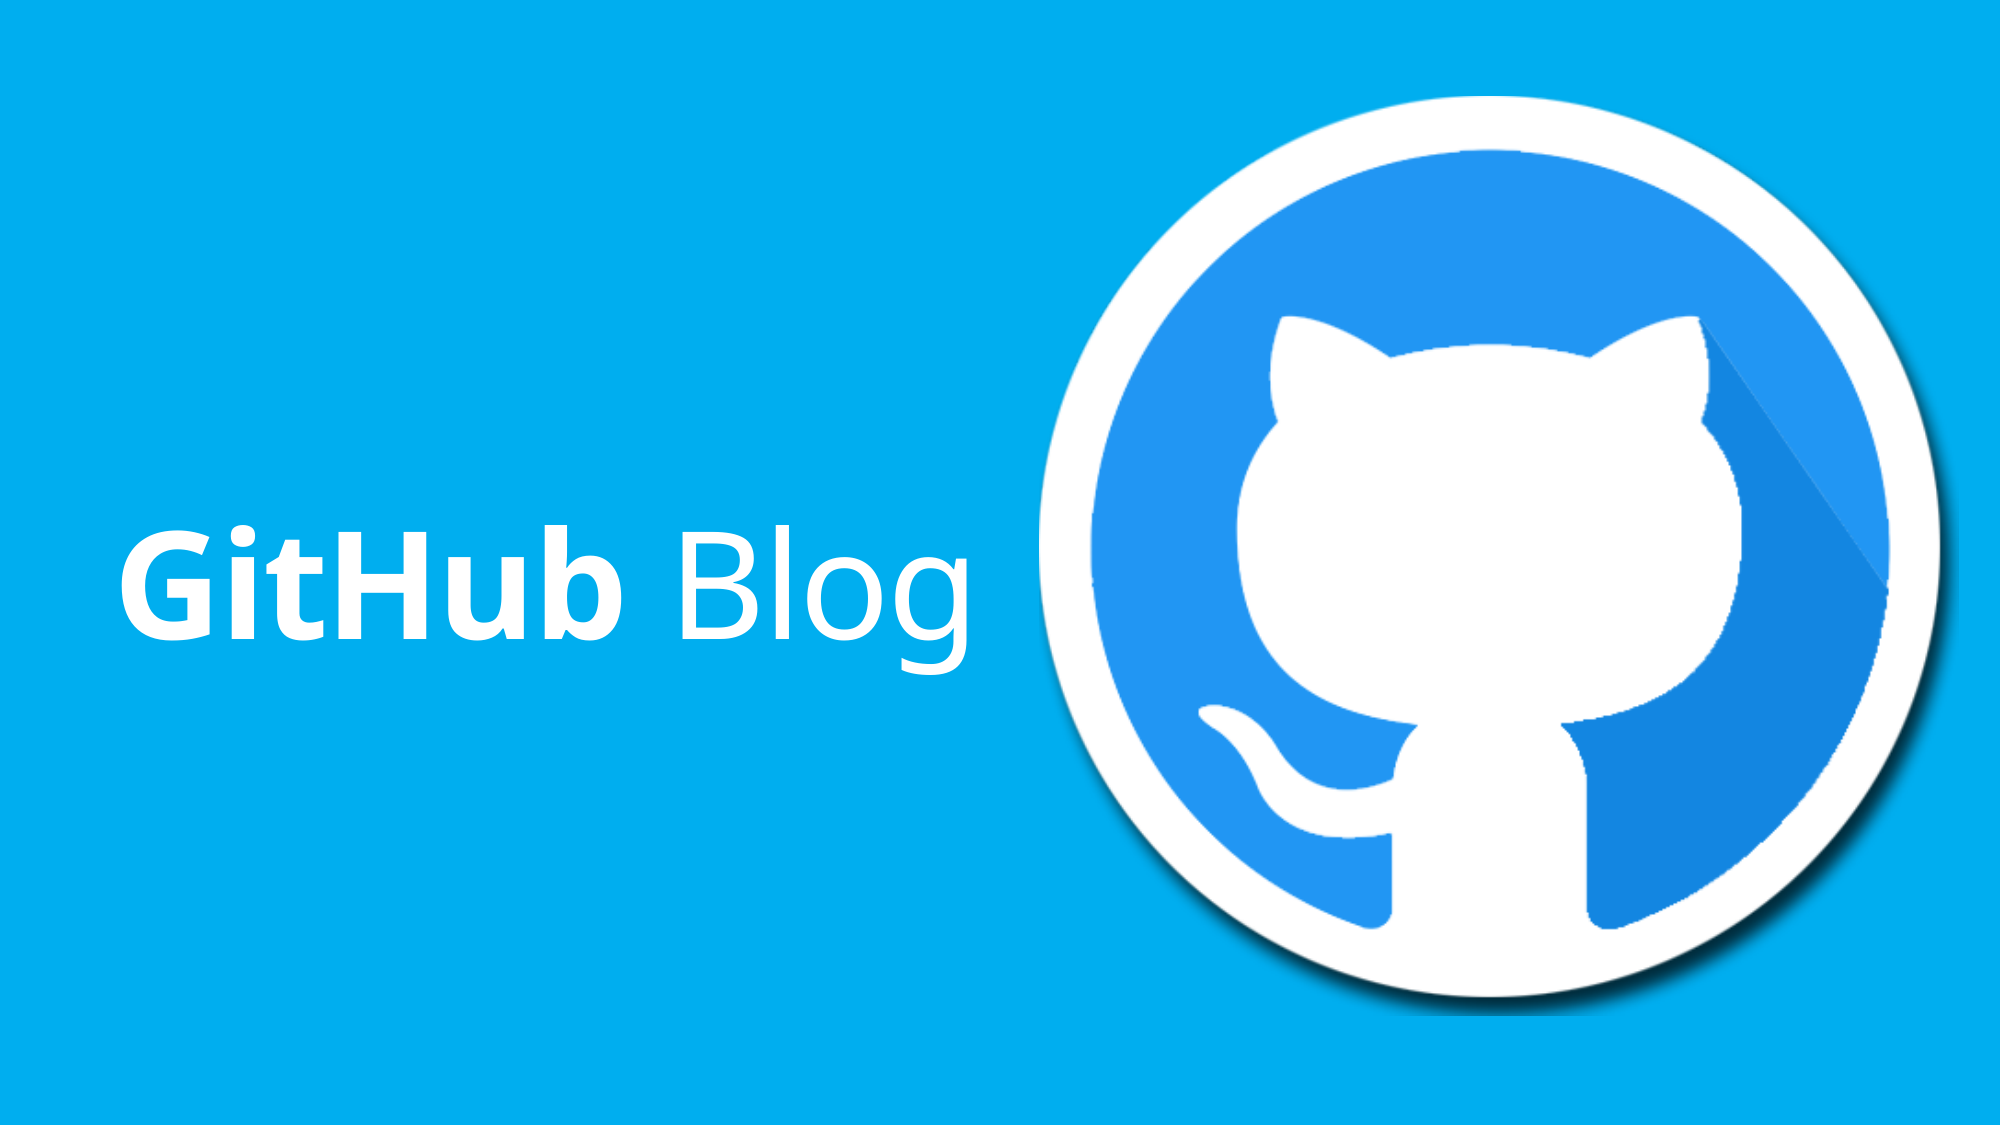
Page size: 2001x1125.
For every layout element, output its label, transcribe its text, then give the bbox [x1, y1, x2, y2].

title GitHub Blog [98, 126, 1039, 677]
picture [1040, 97, 1940, 997]
